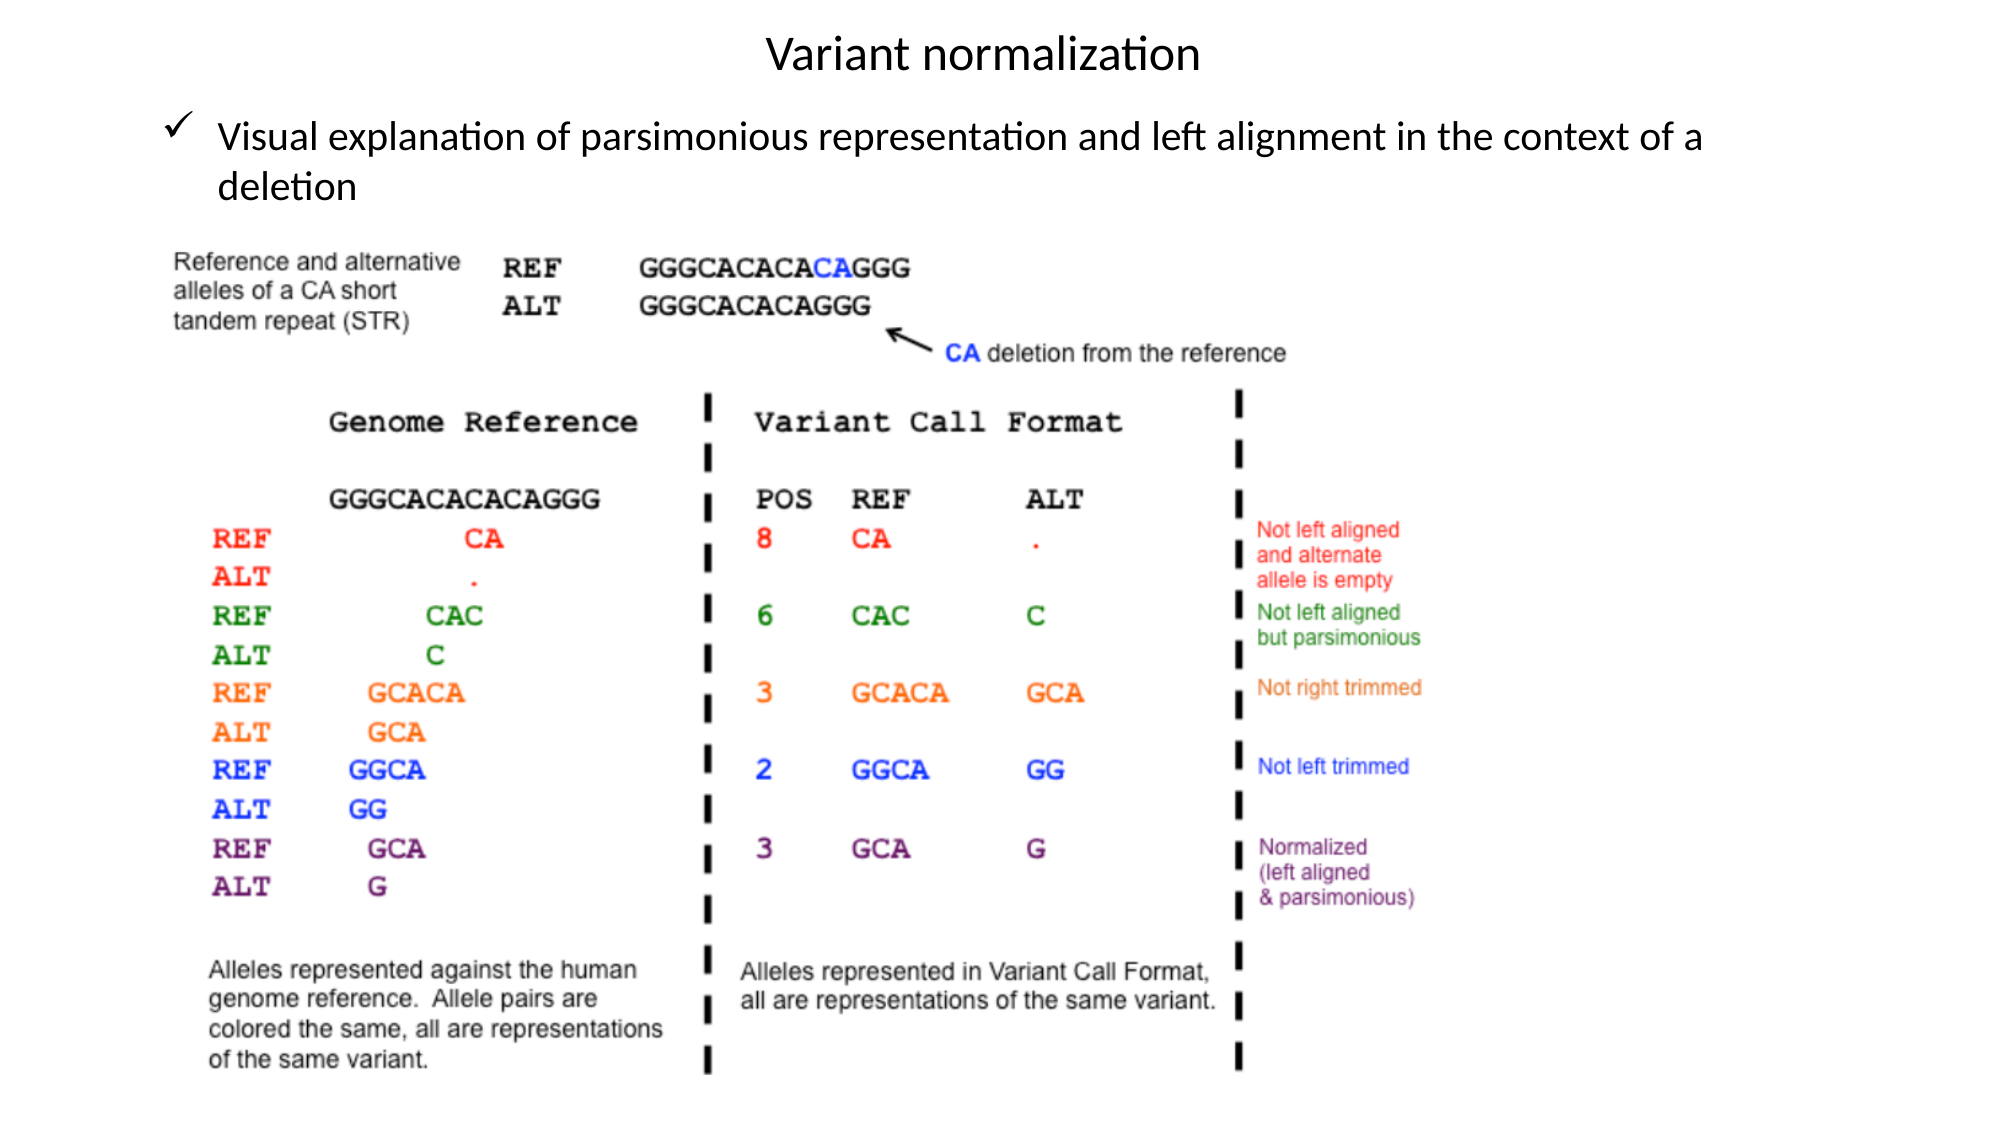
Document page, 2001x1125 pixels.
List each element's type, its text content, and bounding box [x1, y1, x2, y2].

text_box Variant normalization [750, 13, 1217, 88]
text_box Visual explanation of parsimonious representation and left alignment in the context of a deletion [146, 101, 1812, 412]
picture [146, 219, 1444, 1075]
